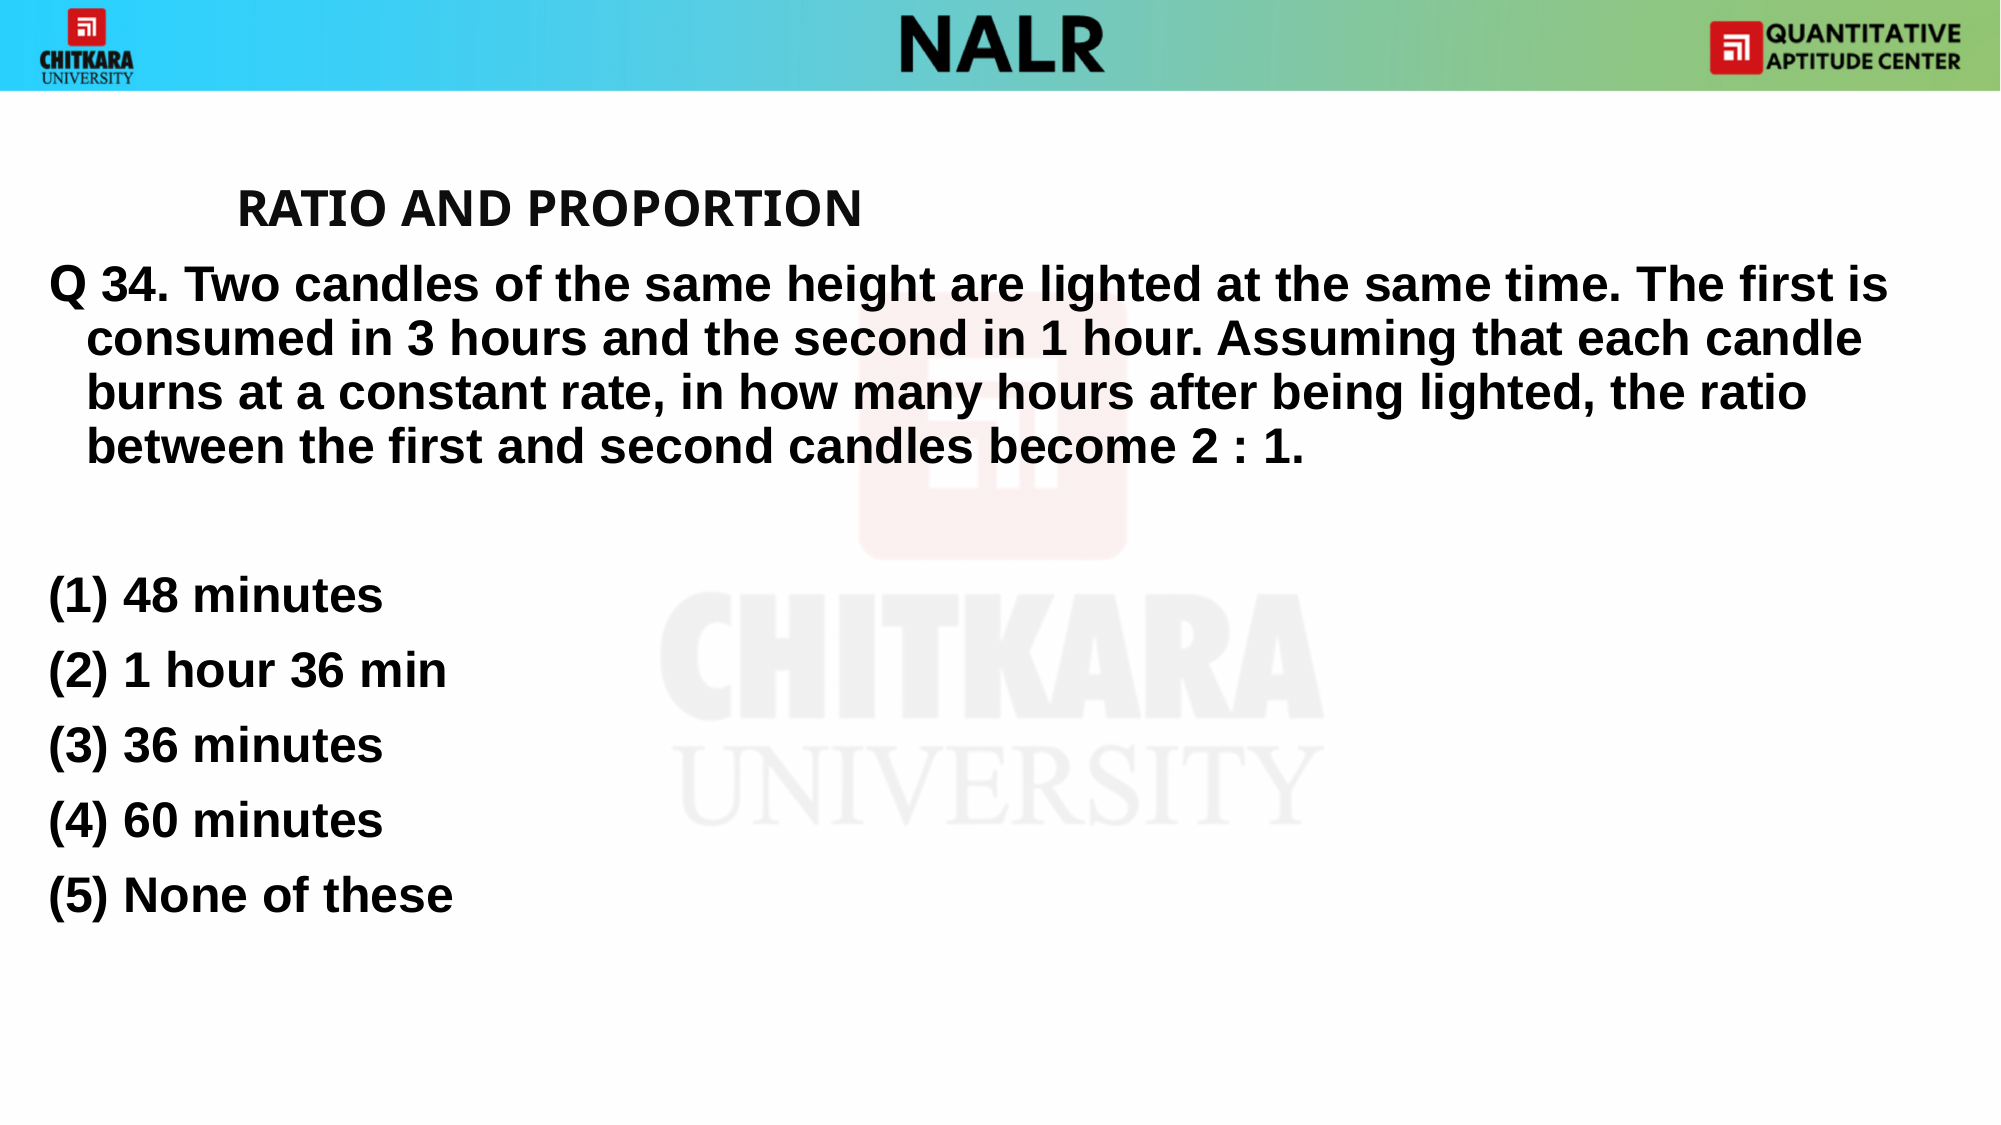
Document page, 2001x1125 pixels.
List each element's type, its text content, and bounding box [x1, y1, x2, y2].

title [41, 31, 1959, 142]
picture [0, 0, 2001, 1125]
list RATIO AND PROPORTION Q 34. Two candles of the same height are lighted at the same time. The first is consumed in 3 hours and the second in 1 hour. Assuming that each candle burns at a constant rate, in how many hours after being lighted, the ratio between the first and second candles become 2 : 1. 48 minutes (2) 1 hour 36 min (3) 36 minutes (4) 60 minutes (5) None of these [33, 175, 1959, 1053]
